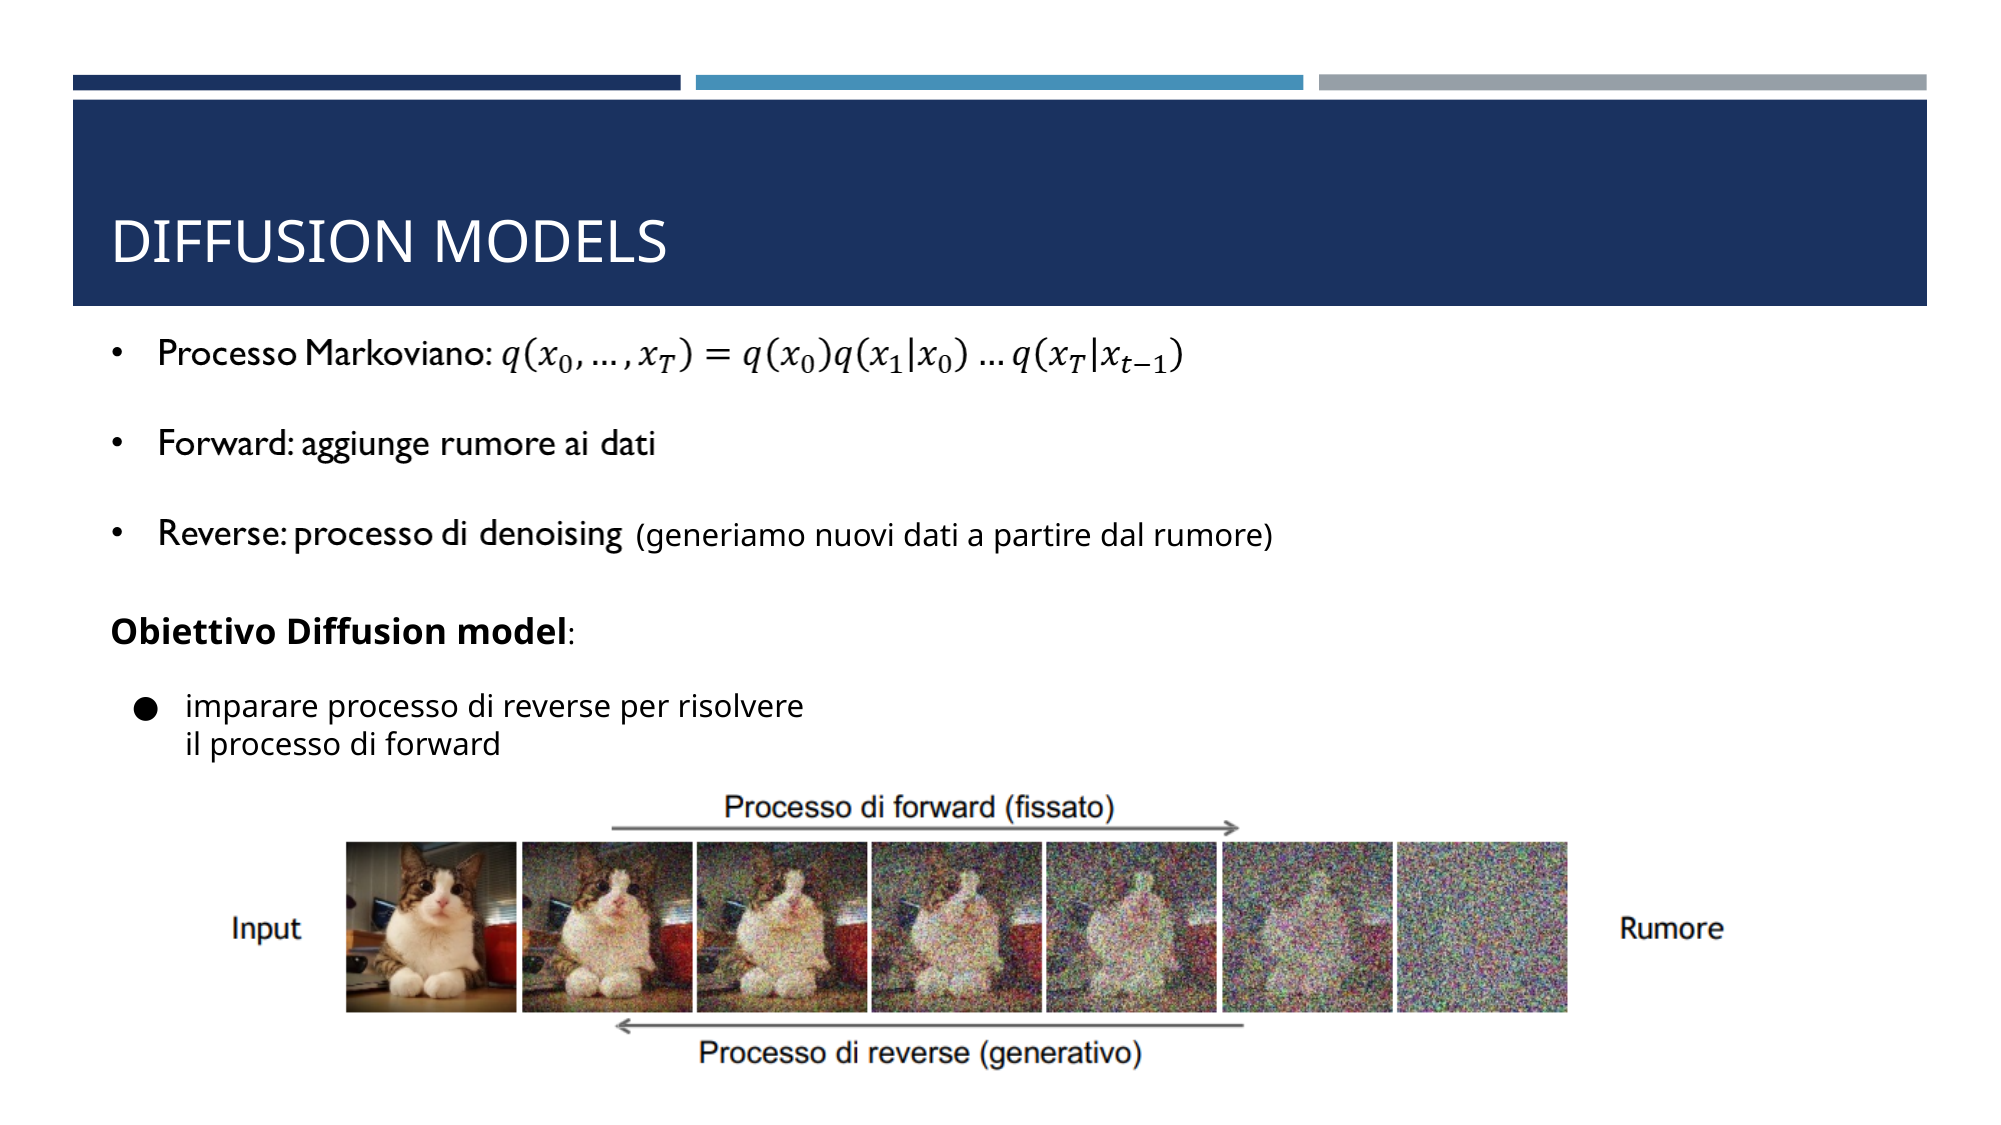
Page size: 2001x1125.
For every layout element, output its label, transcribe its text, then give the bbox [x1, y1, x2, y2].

text_box Obiettivo Diffusion model: imparare processo di reverse per risolvere il processo di forward [95, 593, 841, 812]
picture [188, 779, 1803, 1082]
title DIFFUSION MODELS [95, 119, 1905, 282]
text_box (generiamo nuovi dati a partire dal rumore) [621, 500, 1433, 568]
text_box [95, 321, 1241, 655]
